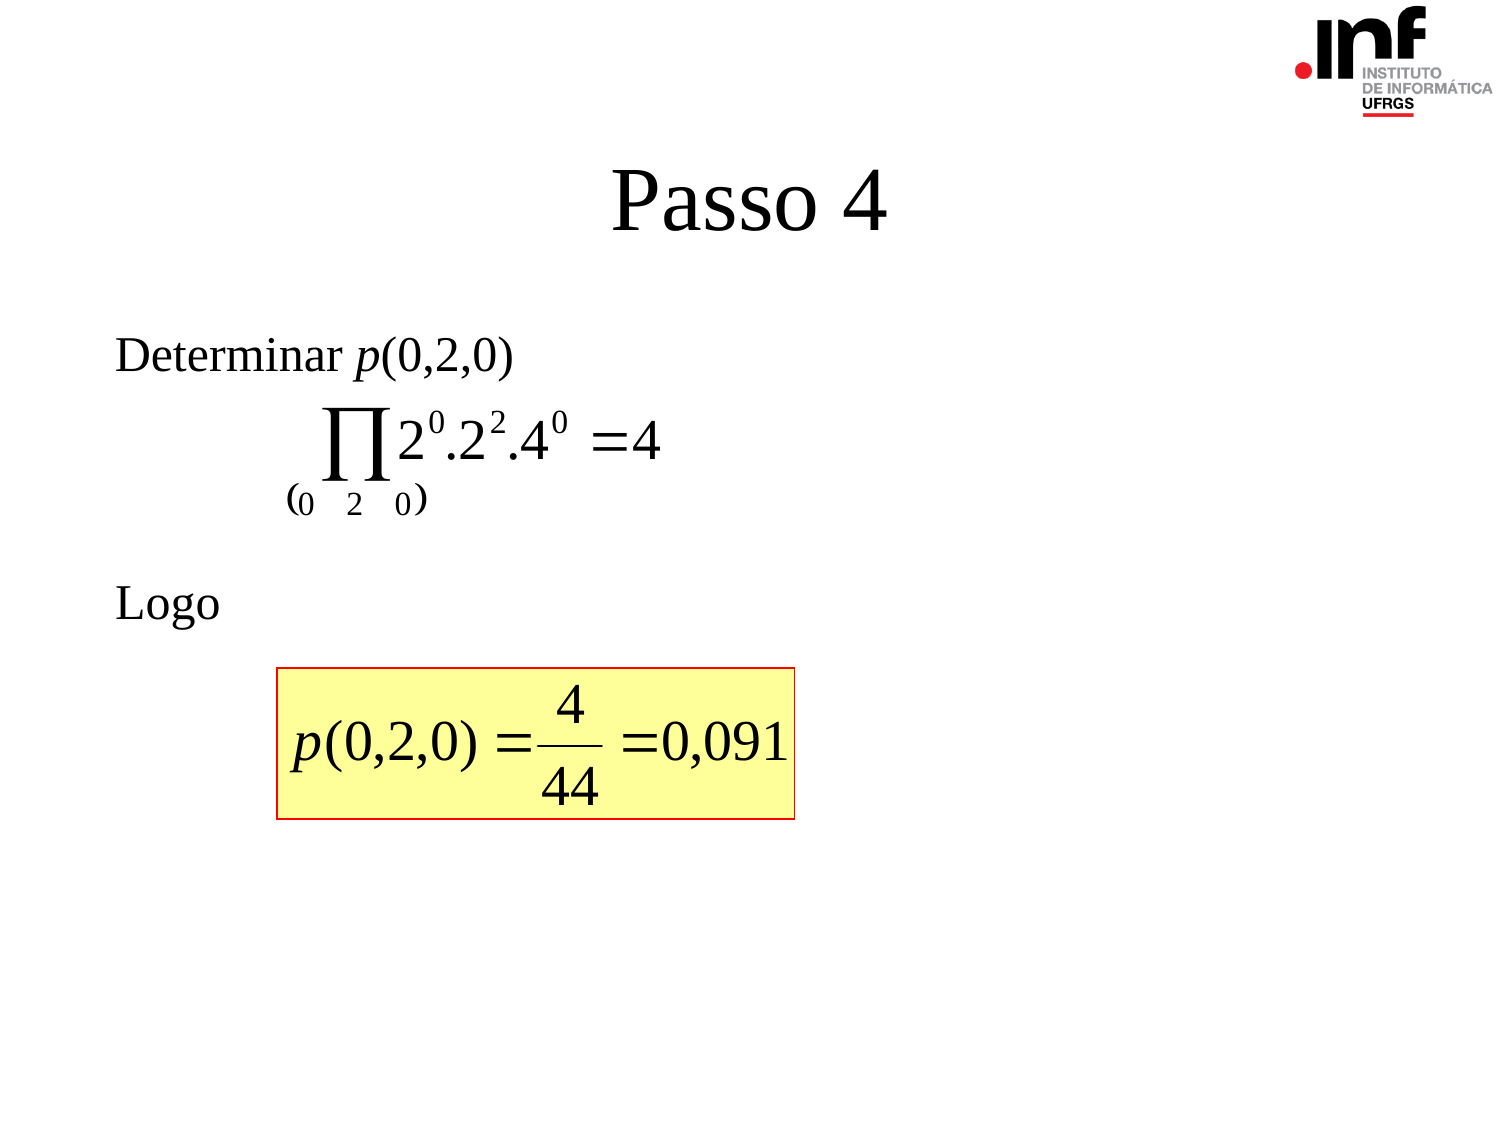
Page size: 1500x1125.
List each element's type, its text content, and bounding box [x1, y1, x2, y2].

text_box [277, 668, 794, 819]
picture [1293, 0, 1500, 123]
text_box Determinar p(0,2,0) [100, 314, 529, 389]
text_box Logo [100, 562, 236, 638]
title Passo 4 [112, 99, 1388, 288]
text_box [277, 396, 669, 538]
